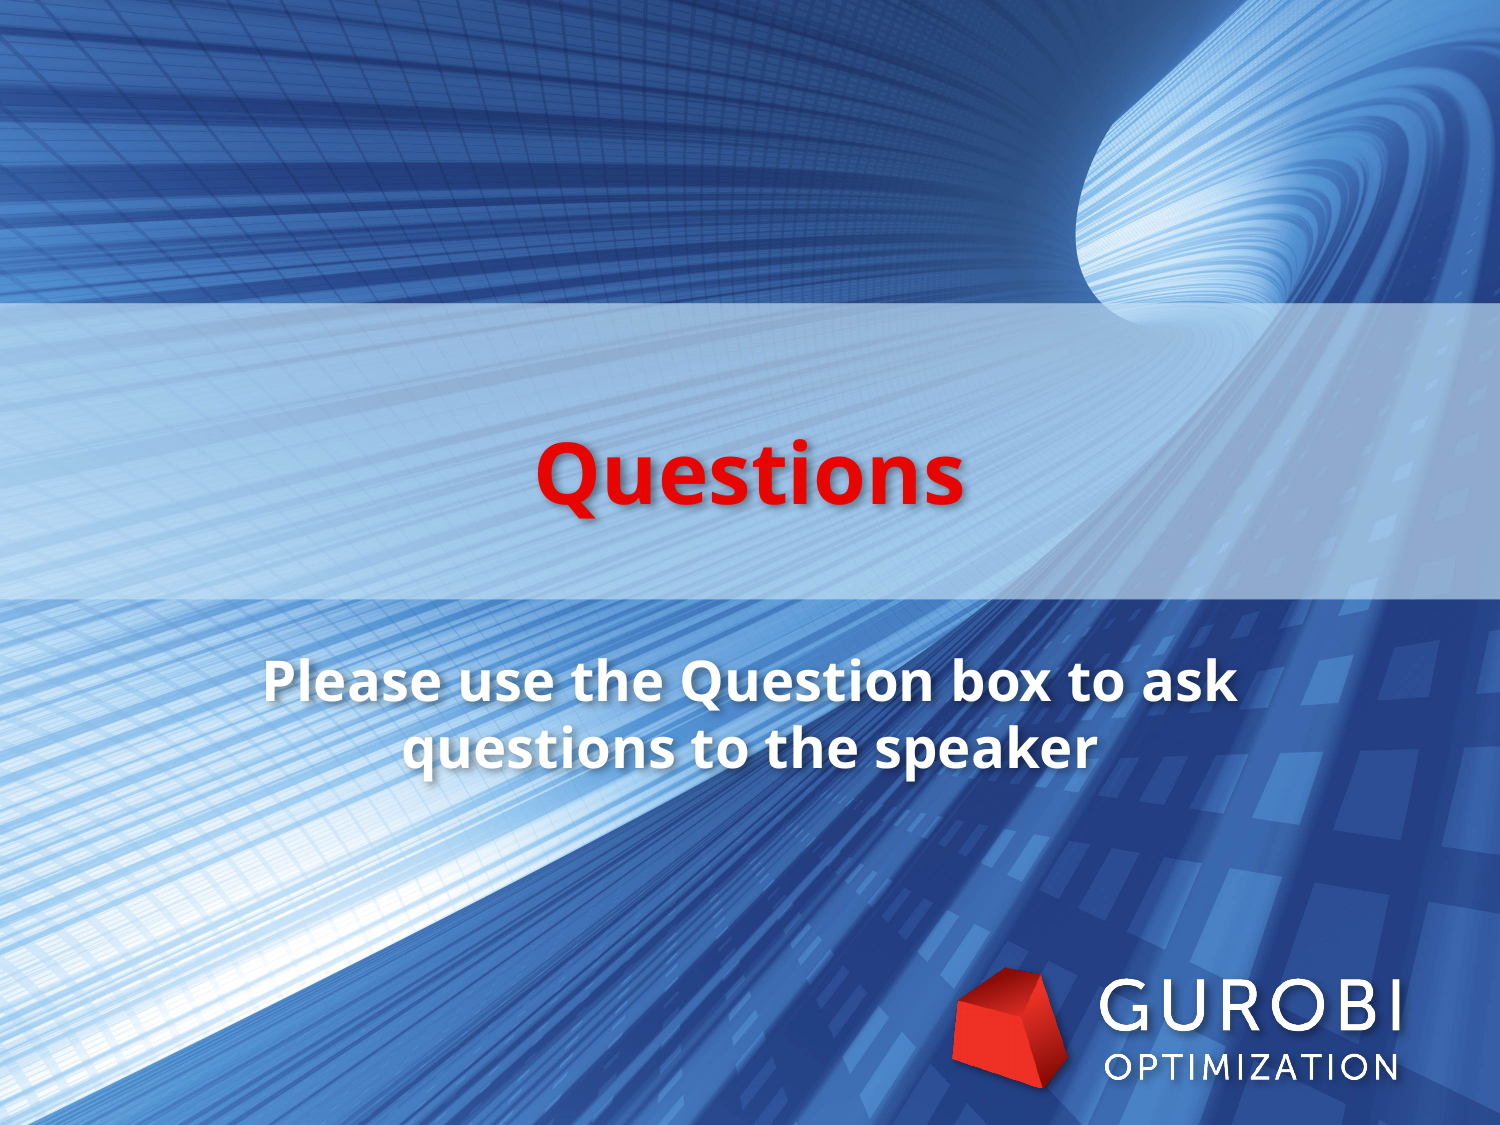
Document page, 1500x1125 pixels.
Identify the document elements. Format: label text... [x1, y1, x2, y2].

title Questions [112, 349, 1388, 591]
subtitle Please use the Question box to ask questions to the speaker [224, 637, 1276, 926]
picture [0, 0, 1500, 1125]
